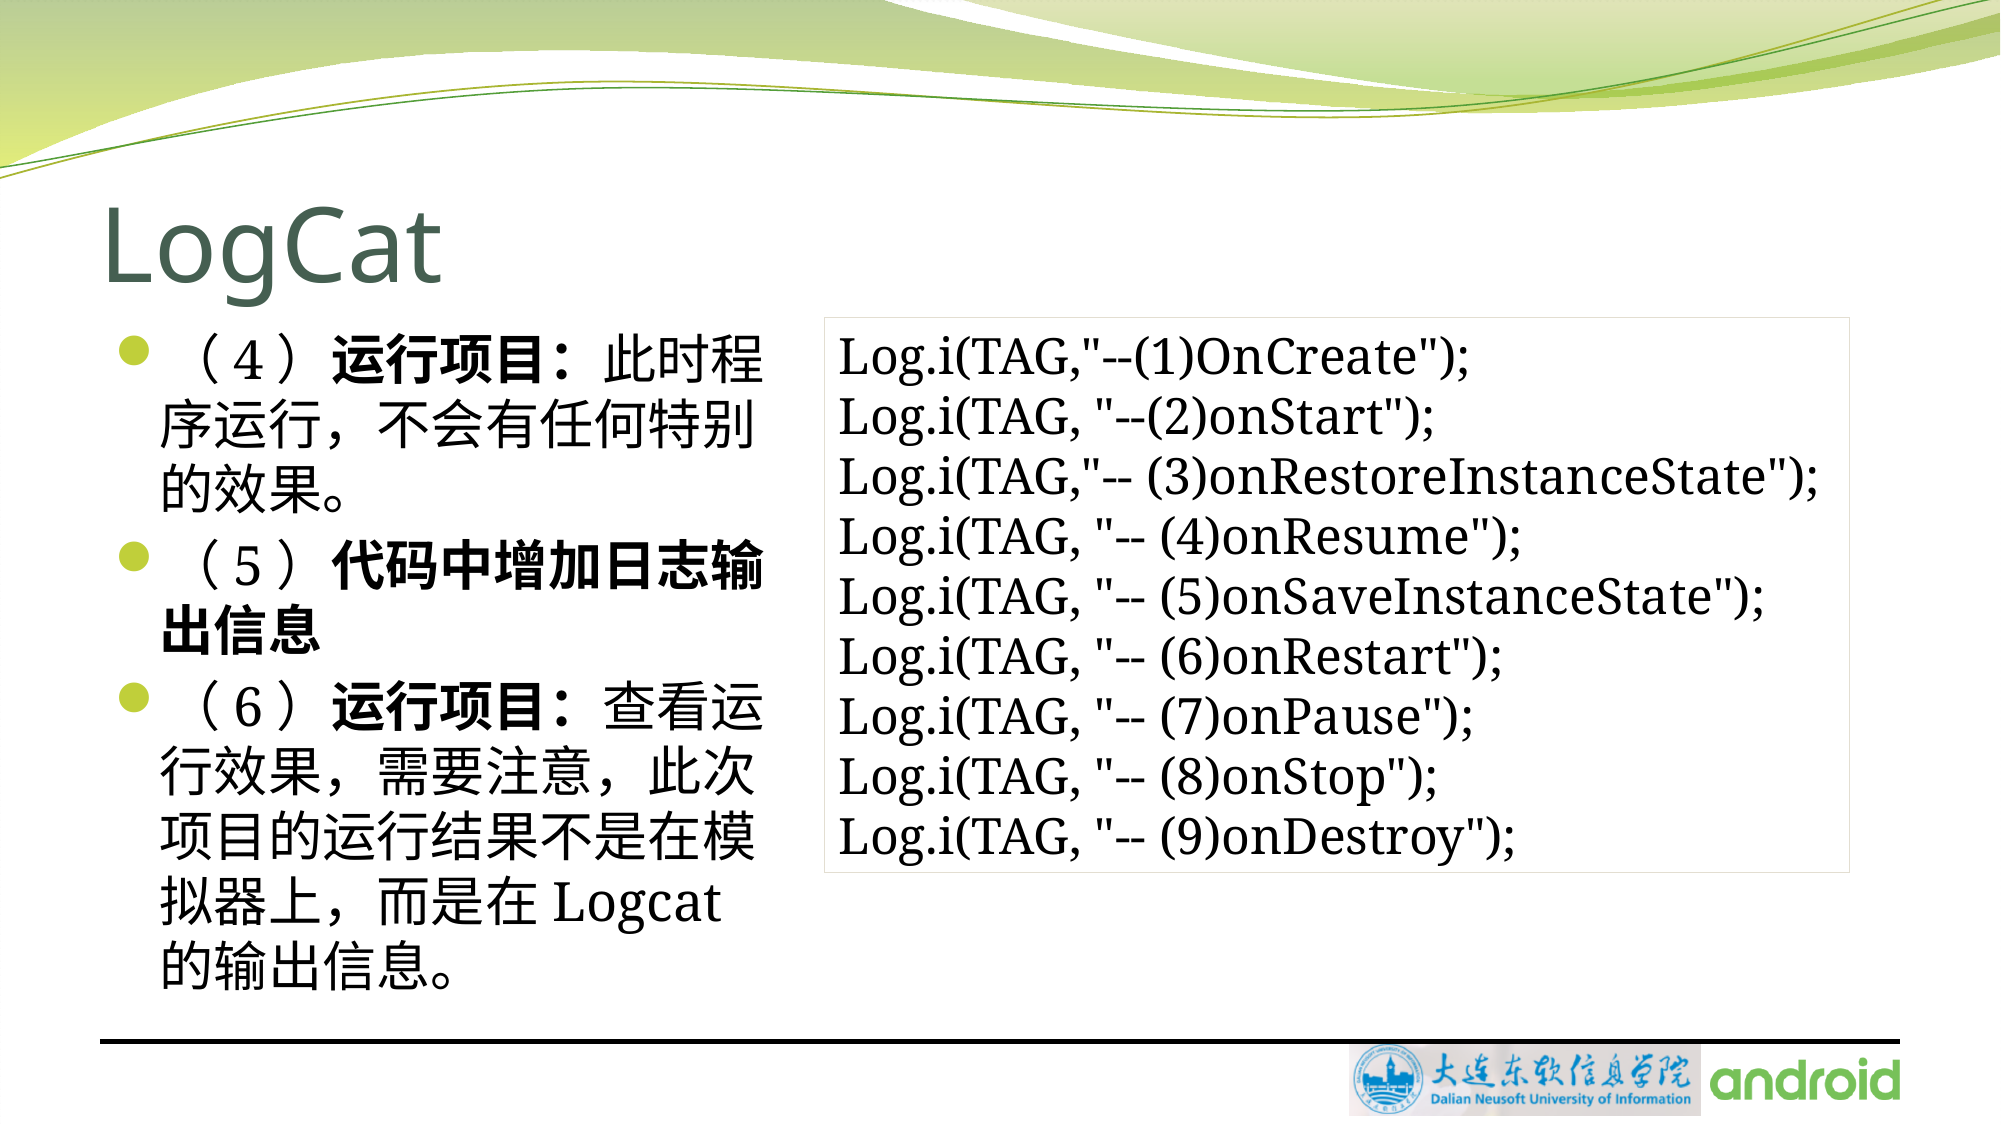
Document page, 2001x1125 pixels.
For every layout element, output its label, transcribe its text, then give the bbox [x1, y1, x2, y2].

list （4）运行项目：此时程序运行，不会有任何特别的效果。 （5）代码中增加日志输出信息 （6）运行项目：查看运行效果，需要注意，此次项目的运行结果不是在模拟器上，而是在Logcat的输出信息。 [99, 317, 782, 1038]
text_box Log.i(TAG,"--(1)OnCreate"); Log.i(TAG, "--(2)onStart"); Log.i(TAG,"-- (3)onRestoreInstanceState"); Log.i(TAG, "-- (4)onResume"); Log.i(TAG, "-- (5)onSaveInstanceState"); Log.i(TAG, "-- (6)onRestart"); Log.i(TAG, "-- (7)onPause"); Log.i(TAG, "-- (8)onStop"); Log.i(TAG, "-- (9)onDestroy"); [824, 317, 1850, 873]
picture [1710, 1057, 1900, 1100]
title LogCat [99, 115, 1900, 303]
picture [1349, 1044, 1701, 1116]
